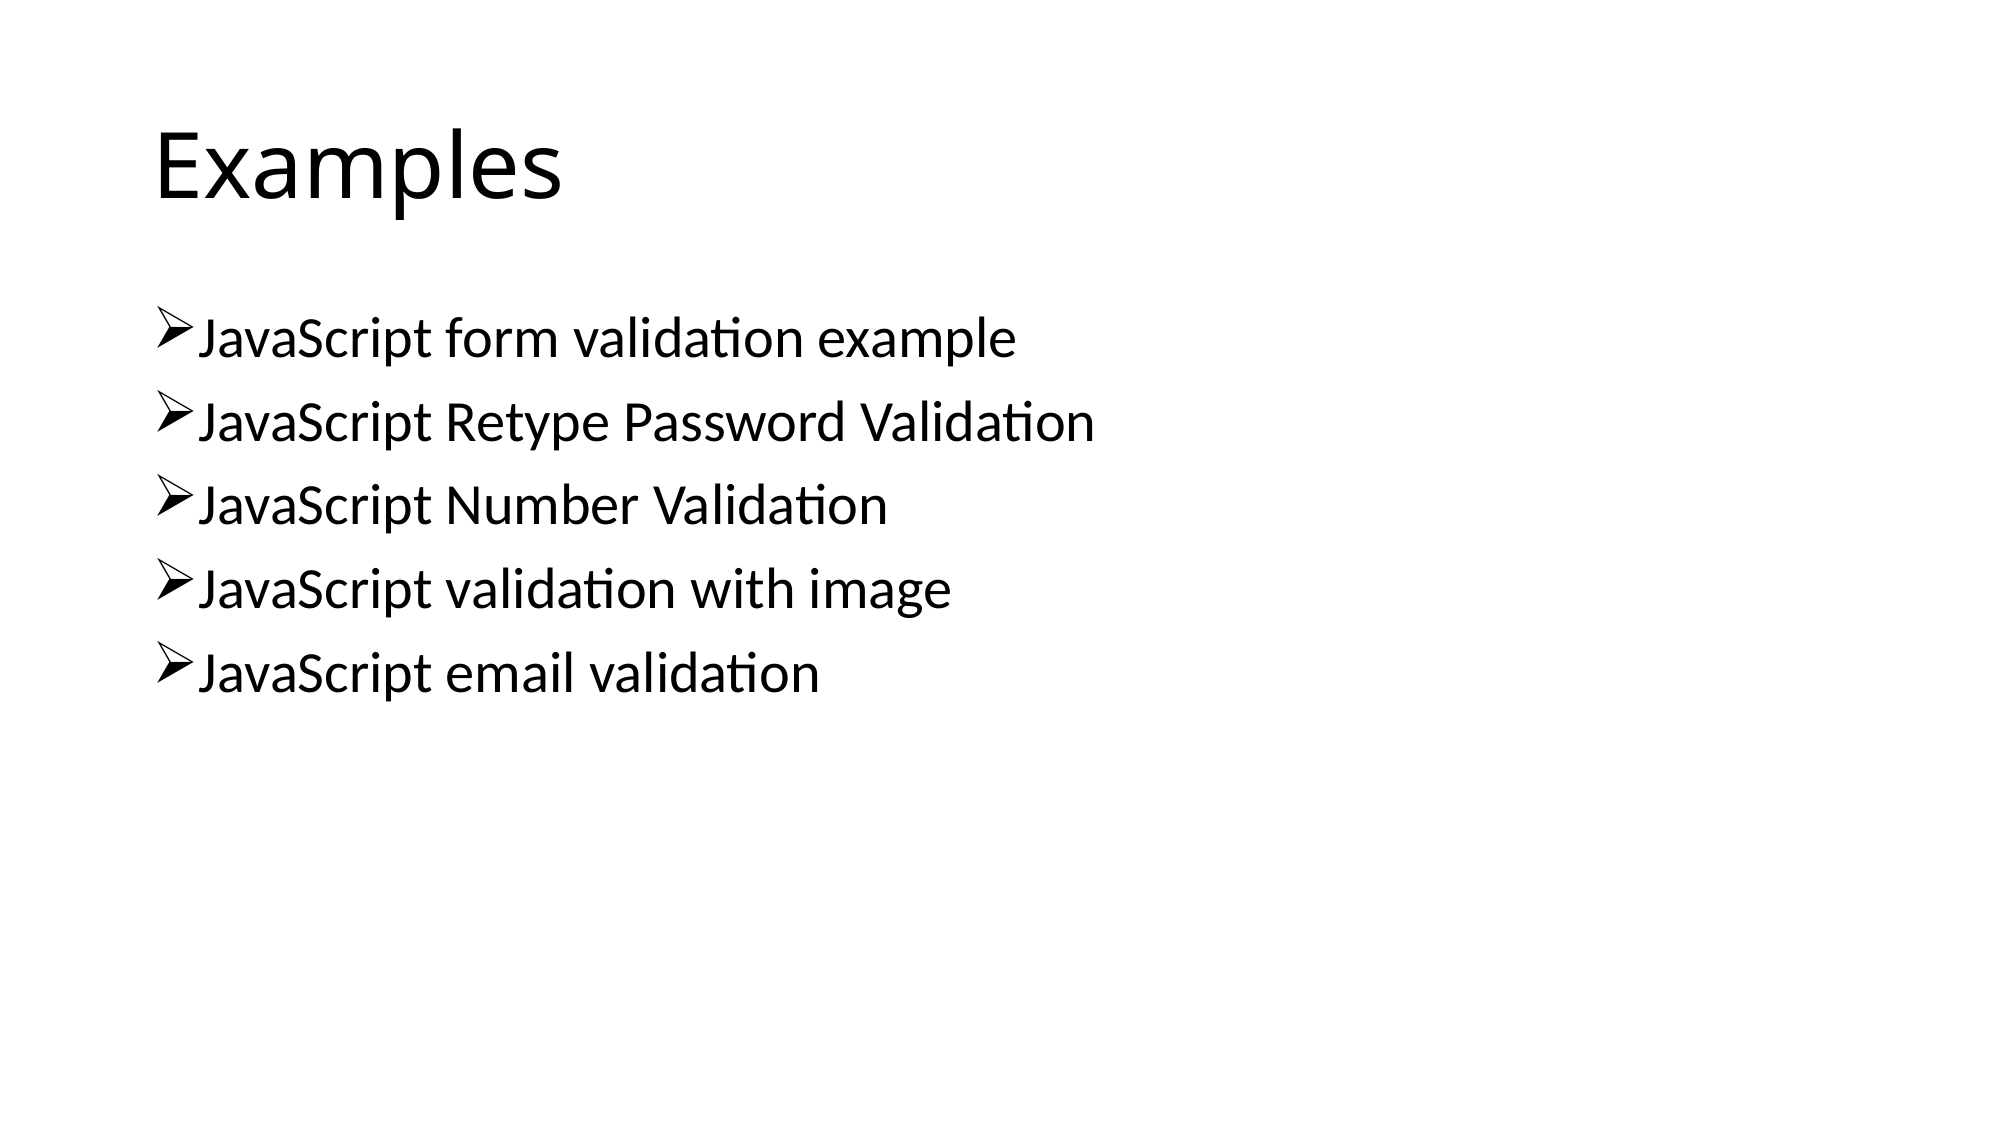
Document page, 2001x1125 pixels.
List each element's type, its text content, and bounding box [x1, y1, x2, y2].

list JavaScript form validation example JavaScript Retype Password Validation JavaScript Number Validation JavaScript validation with image JavaScript email validation [137, 299, 1863, 1014]
title Examples [137, 59, 1863, 278]
